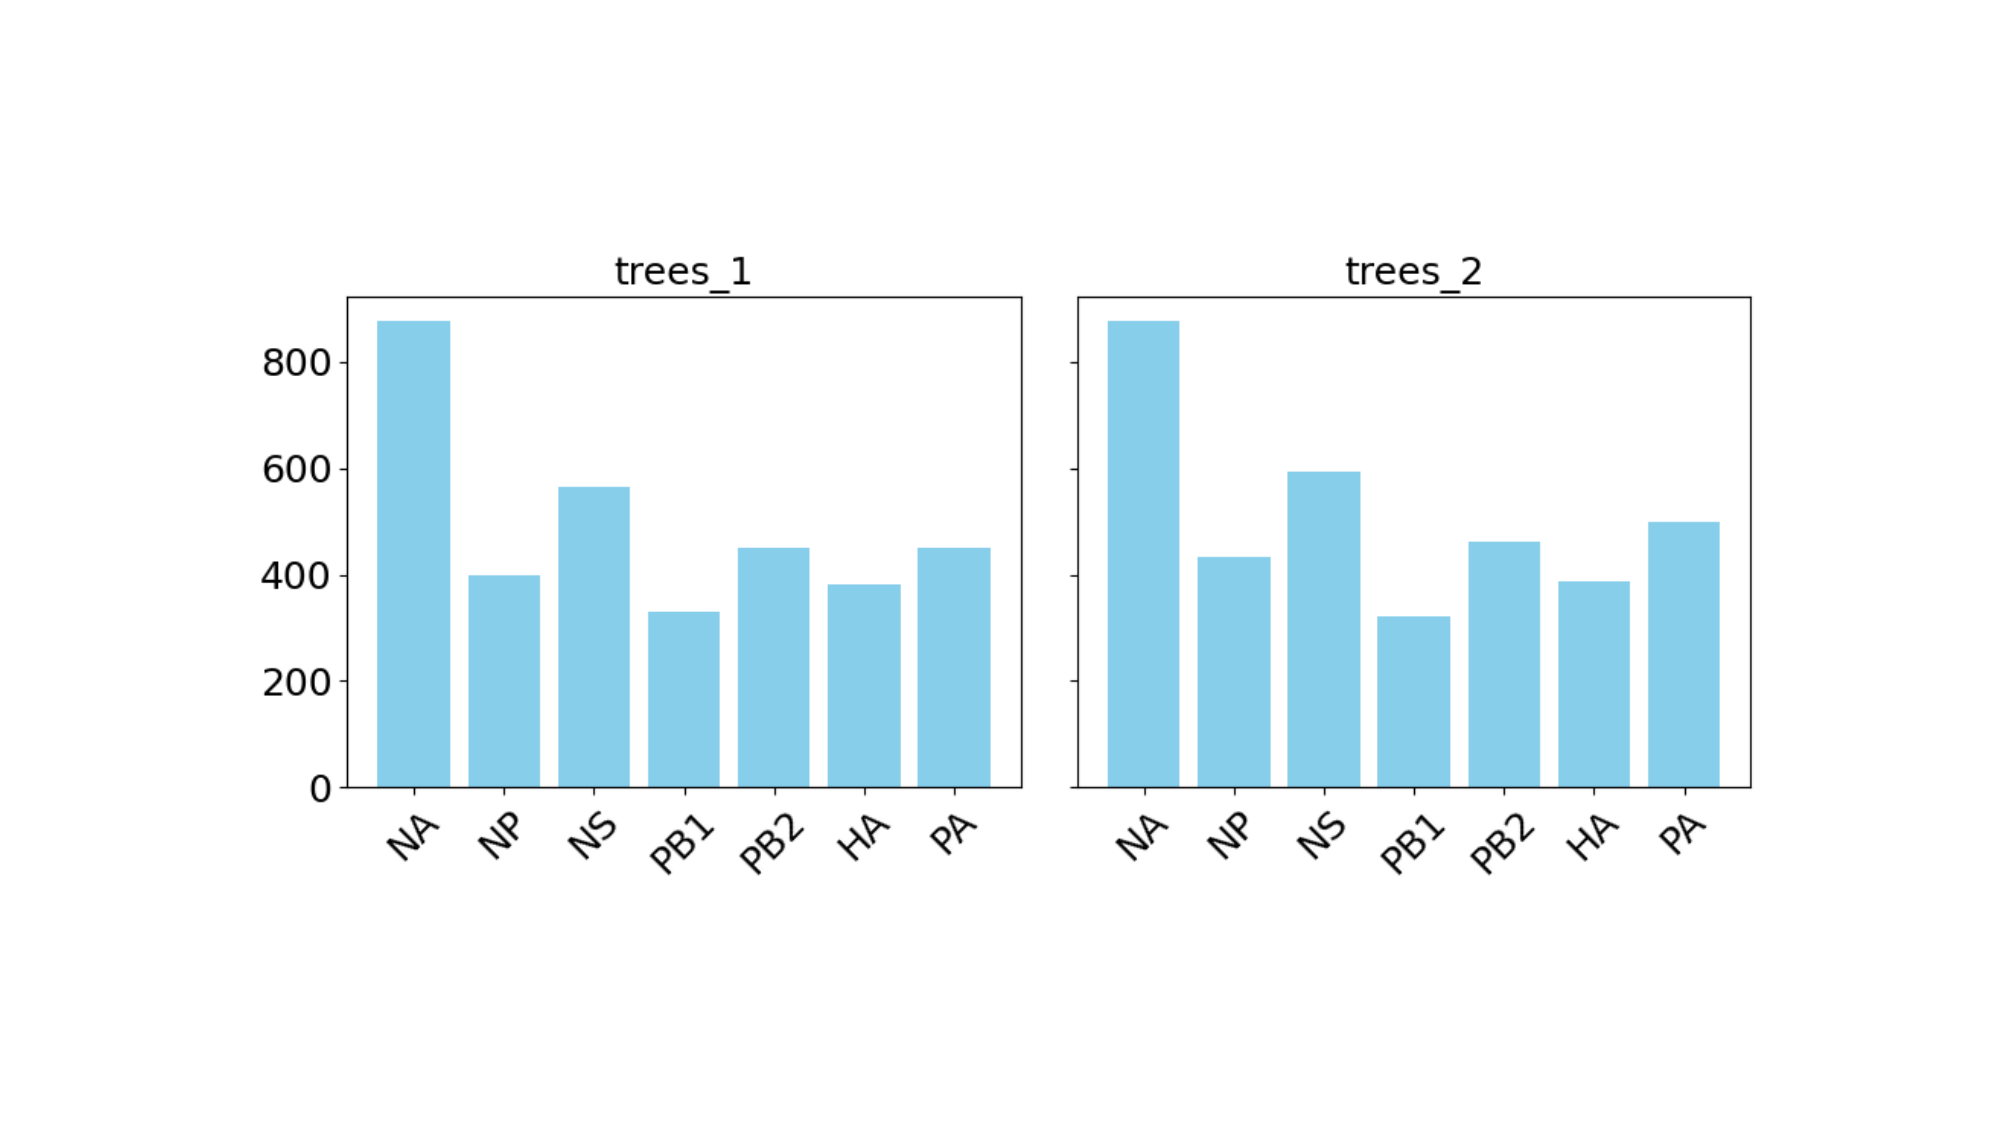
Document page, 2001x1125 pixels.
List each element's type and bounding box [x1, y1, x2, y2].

picture [245, 241, 1755, 884]
